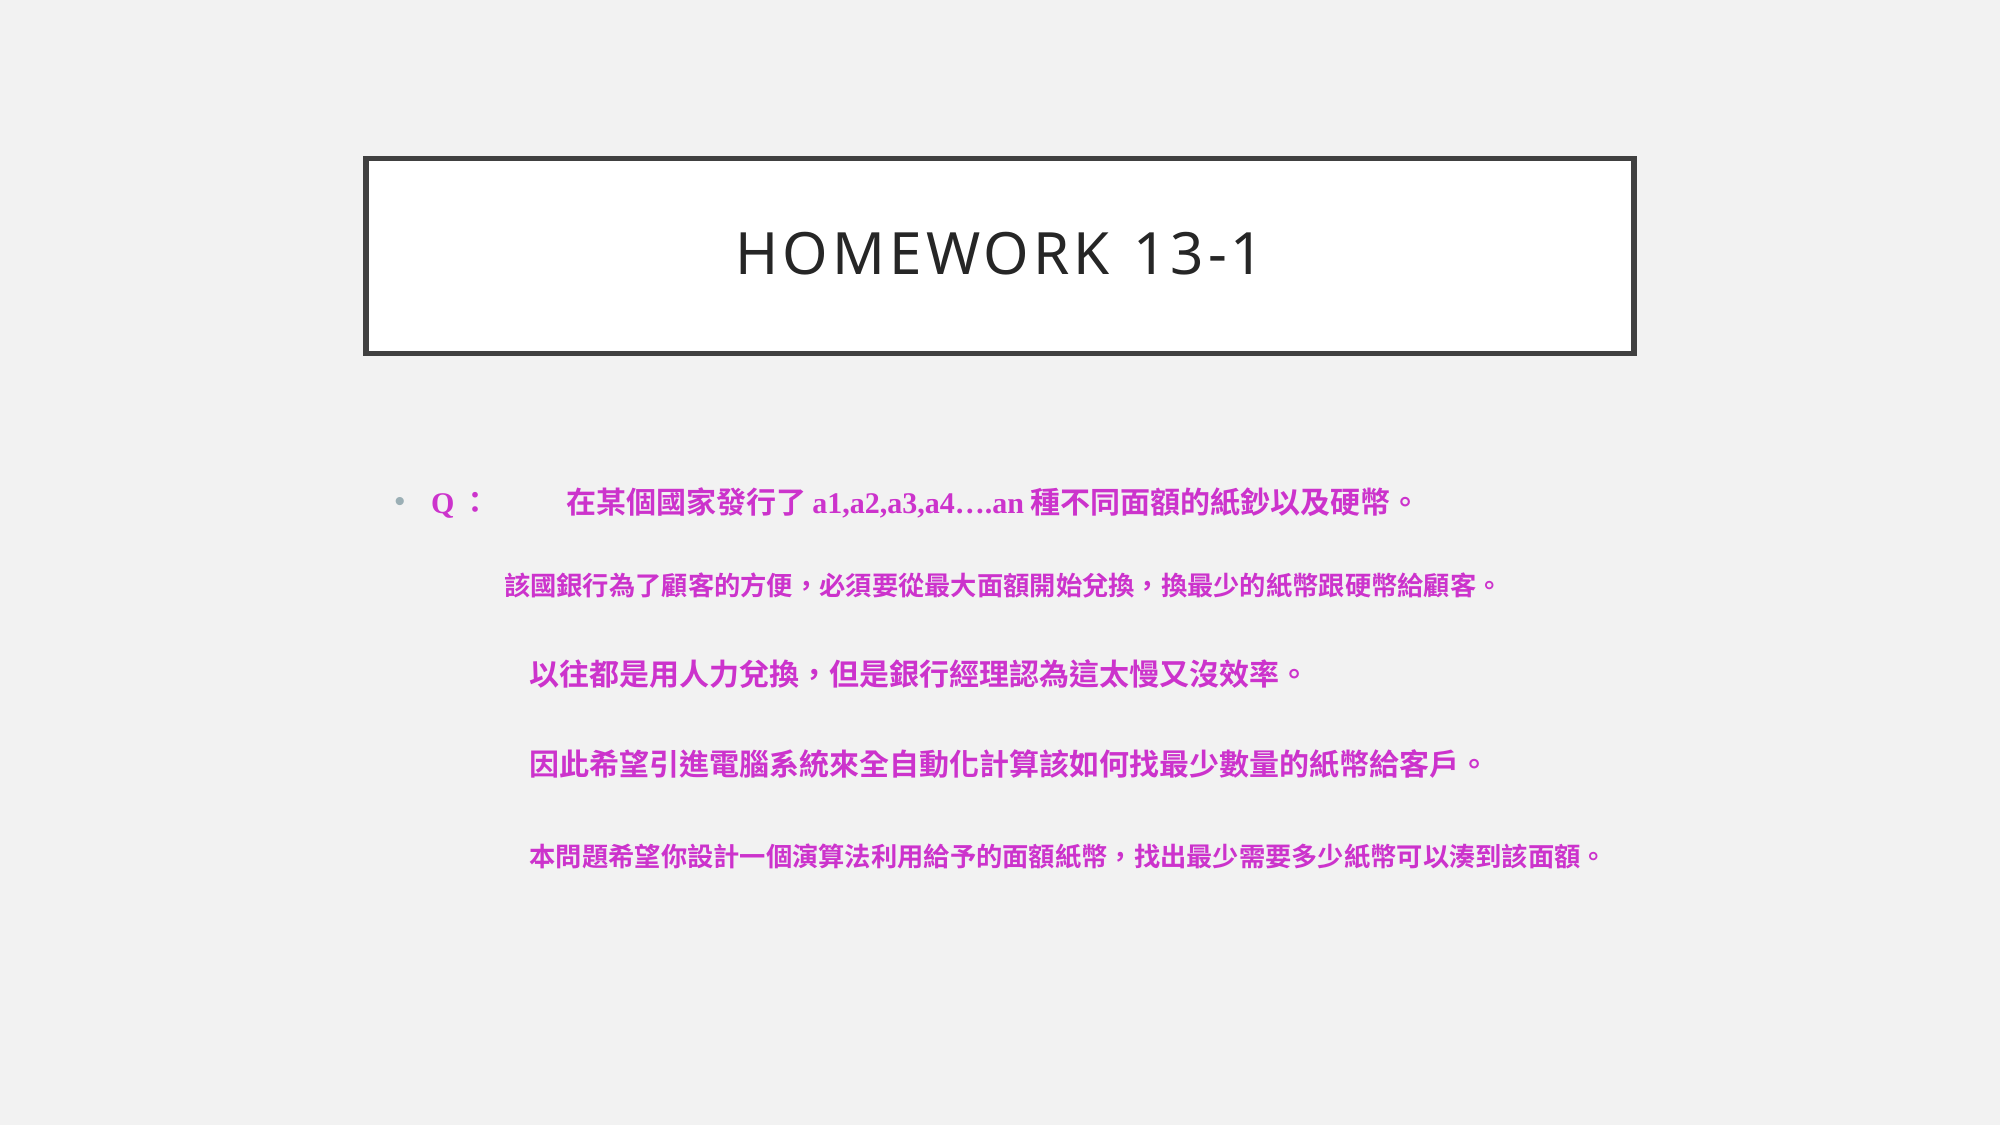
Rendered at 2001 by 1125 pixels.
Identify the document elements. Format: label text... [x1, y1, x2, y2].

list Q： 在某個國家發行了a1,a2,a3,a4….an種不同面額的紙鈔以及硬幣。 該國銀行為了顧客的方便，必須要從最大面額開始兌換，換最少的紙幣跟硬幣給顧客。 以往都是用人力兌換，但是銀行經理認為這太慢又沒效率。 因此希望引進電腦系統來全自動化計算該如何找最少數量的紙幣給客戶。 本問題希望你設計一個演算法利用給予的面額紙幣，找出最少需要多少紙幣可以湊到該面額。 [379, 439, 1700, 949]
title Homework 13-1 [363, 156, 1637, 356]
